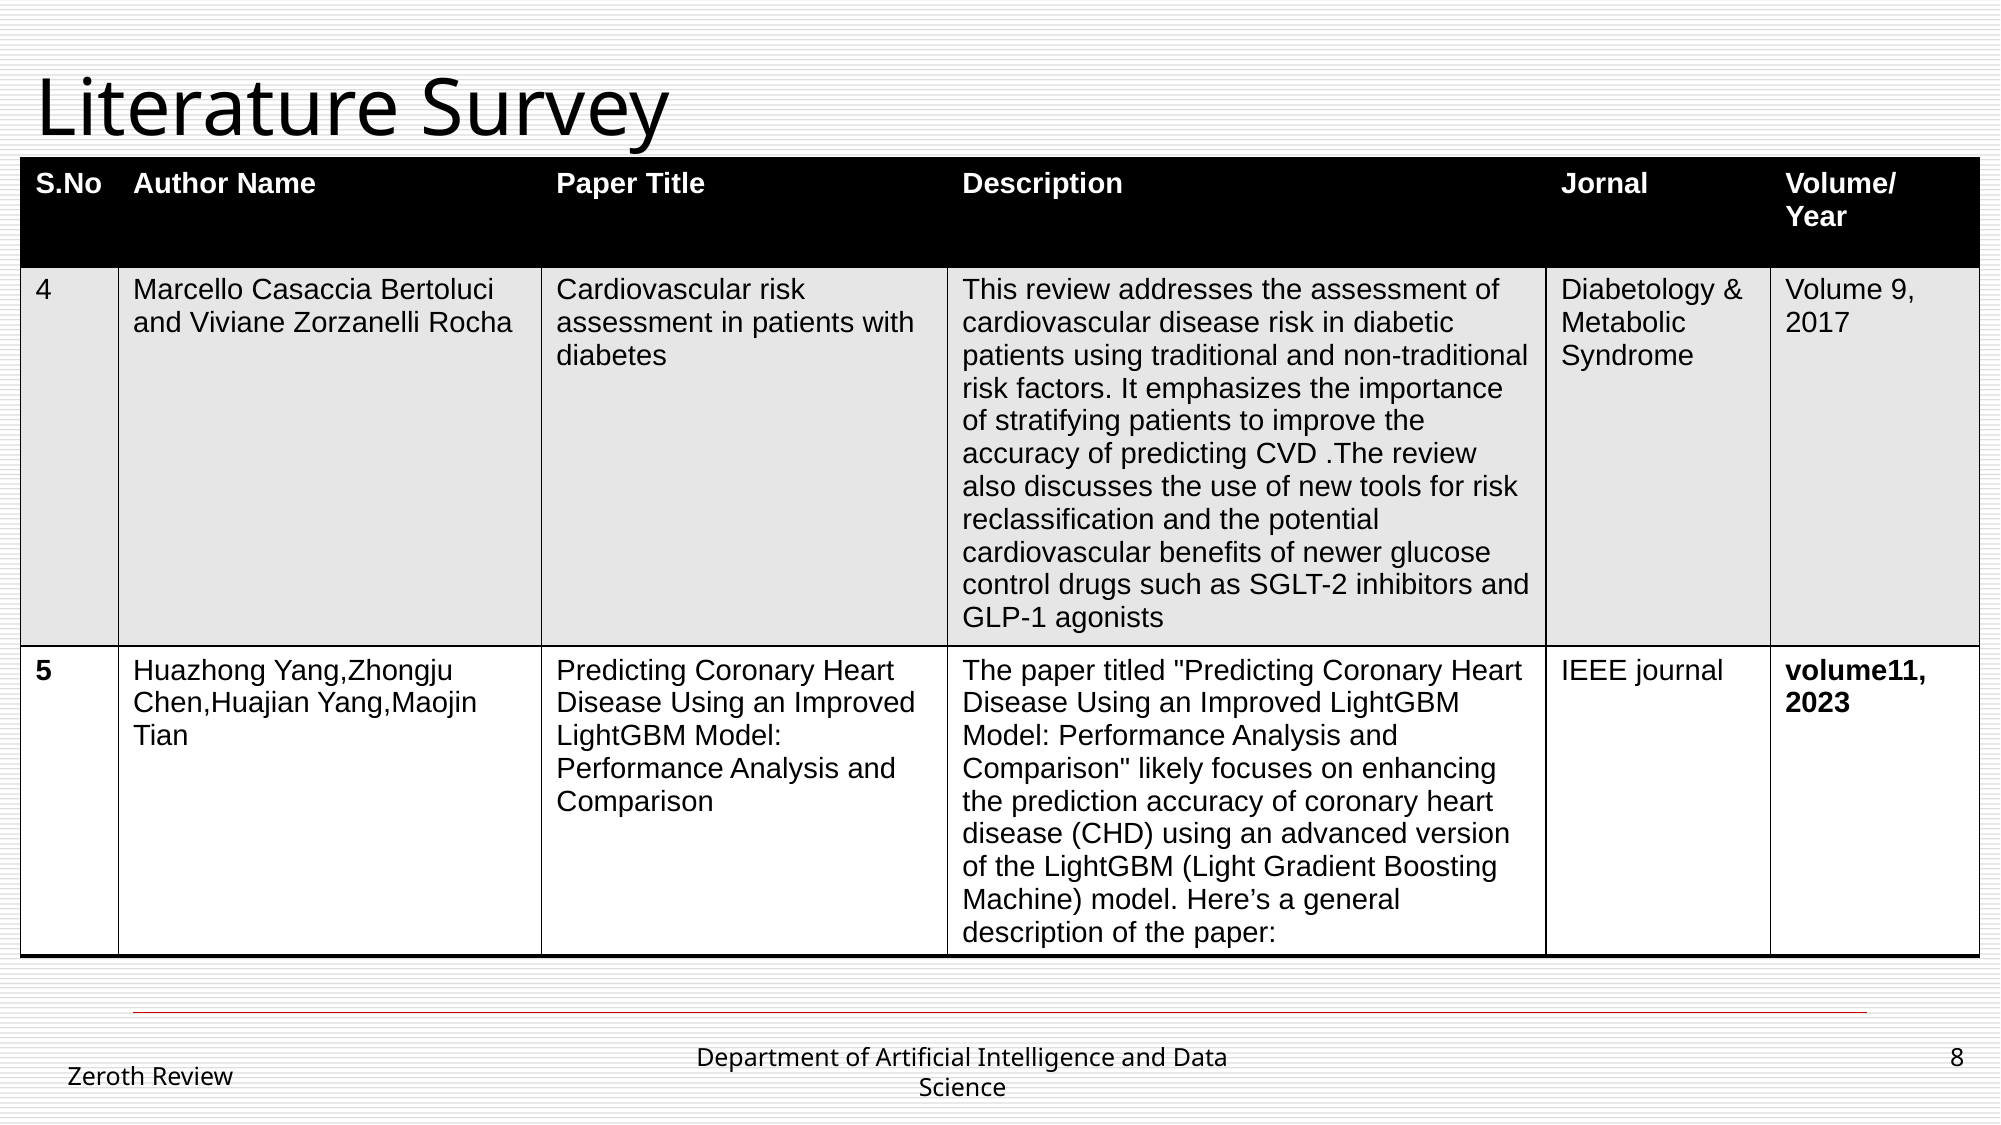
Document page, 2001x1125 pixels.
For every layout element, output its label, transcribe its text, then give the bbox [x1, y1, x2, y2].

table_header S.No [21, 161, 118, 264]
table_header Author Name [119, 161, 541, 264]
picture [0, 0, 2001, 1125]
table_cell 5 [21, 647, 118, 954]
table_cell volume11, 2023 [1771, 647, 1979, 954]
table_cell 4 [21, 268, 118, 645]
table_header Volume/ Year [1771, 161, 1979, 264]
table_header Paper Title [542, 161, 947, 264]
slide_number 8 [1546, 1034, 1980, 1113]
table_header Jornal [1547, 161, 1770, 264]
table_cell The paper titled "Predicting Coronary Heart Disease Using an Improved LightGBM Model: Performance Analysis and Comparison" likely focuses on enhancing the prediction accuracy of coronary heart disease (CHD) using an advanced version of the LightGBM (Light Gradient Boosting Machine) model. Here’s a general description of the paper: [948, 647, 1545, 954]
table_cell This review addresses the assessment of cardiovascular disease risk in diabetic patients using traditional and non-traditional risk factors. It emphasizes the importance of stratifying patients to improve the accuracy of predicting CVD .The review also discusses the use of new tools for risk reclassification and the potential cardiovascular benefits of newer glucose control drugs such as SGLT-2 inhibitors and GLP-1 agonists [948, 268, 1545, 645]
title Literature Survey [20, 0, 1771, 157]
table_cell IEEE journal [1547, 647, 1770, 954]
table_cell Huazhong Yang,Zhongju Chen,Huajian Yang,Maojin Tian [119, 647, 541, 954]
table_cell Diabetology & Metabolic Syndrome [1547, 268, 1770, 645]
table_cell Cardiovascular risk assessment in patients with diabetes [542, 268, 947, 645]
slide_number Zeroth Review [52, 1052, 486, 1125]
footer Department of Artificial Intelligence and Data Science [645, 1034, 1280, 1113]
table_cell Volume 9, 2017 [1771, 268, 1979, 645]
table_cell Predicting Coronary Heart Disease Using an Improved LightGBM Model: Performance Analysis and Comparison [542, 647, 947, 954]
table_cell Marcello Casaccia Bertoluci and Viviane Zorzanelli Rocha [119, 268, 541, 645]
table_header Description [948, 161, 1545, 264]
